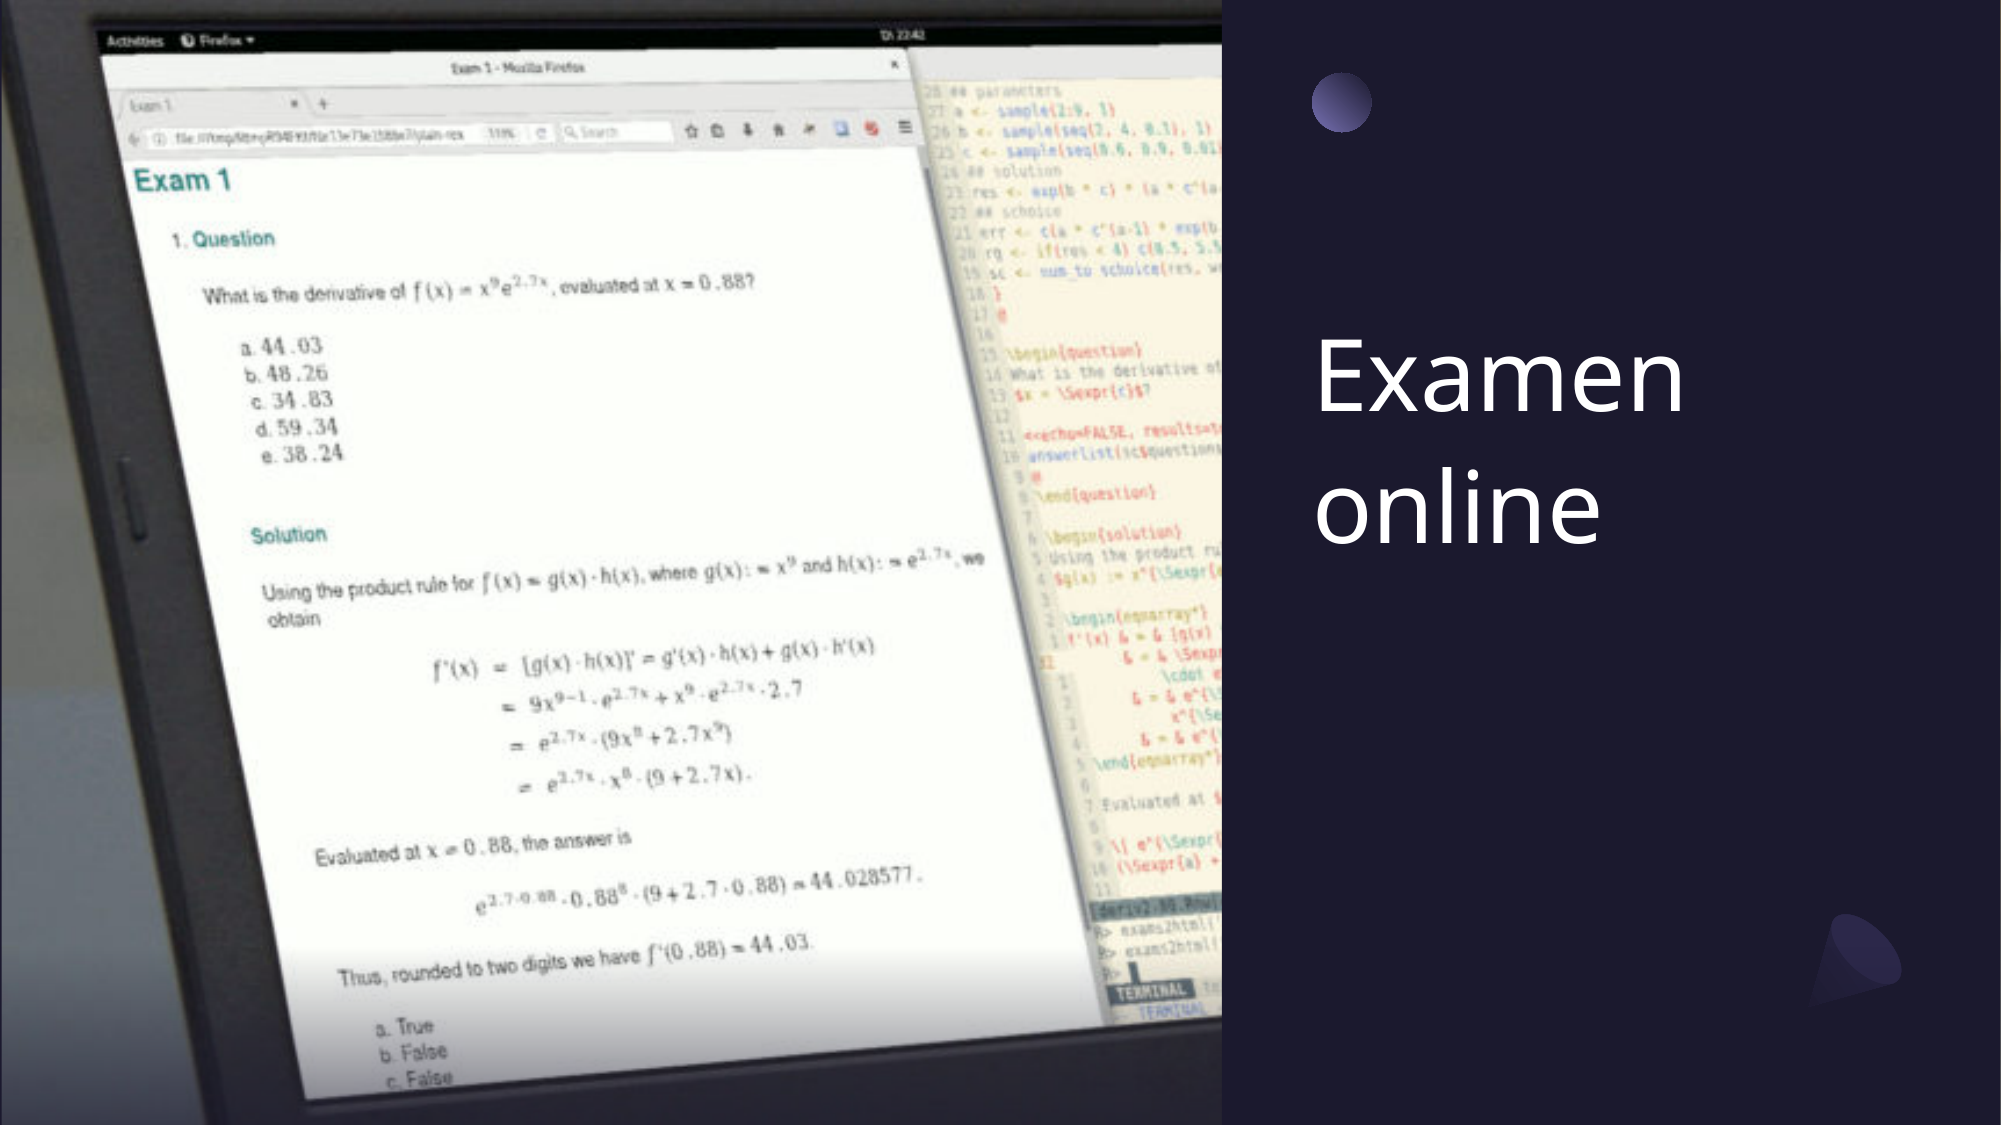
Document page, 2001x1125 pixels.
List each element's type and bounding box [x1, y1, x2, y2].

picture [1, 0, 2001, 1125]
text_box [1790, 907, 1901, 1012]
